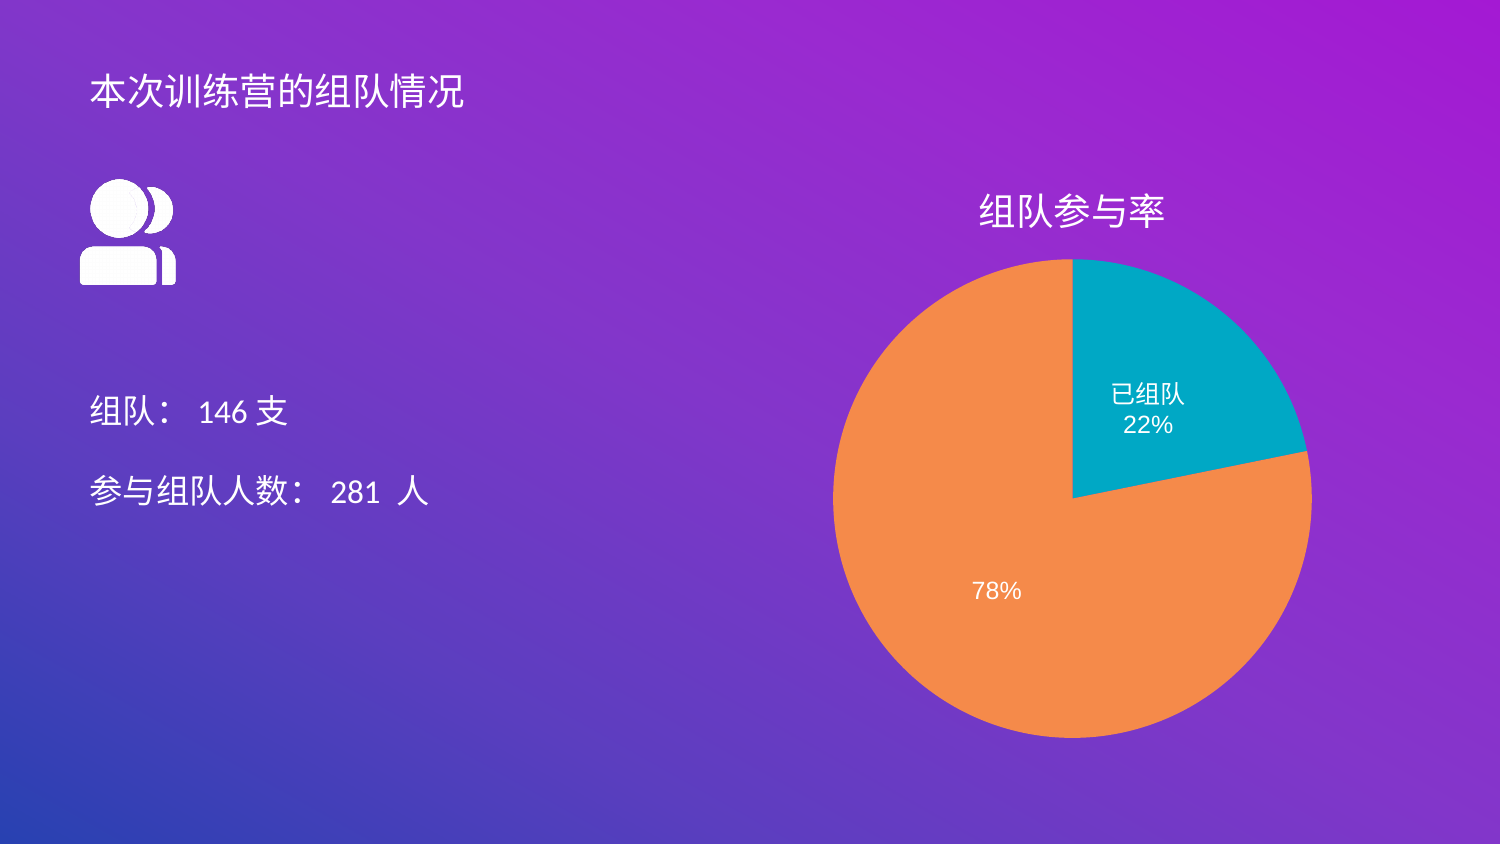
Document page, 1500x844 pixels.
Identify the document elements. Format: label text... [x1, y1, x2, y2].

text_box 组队：146支 参与组队人数：281 人 [74, 149, 720, 750]
picture [0, 0, 1500, 844]
chart [749, 149, 1395, 750]
